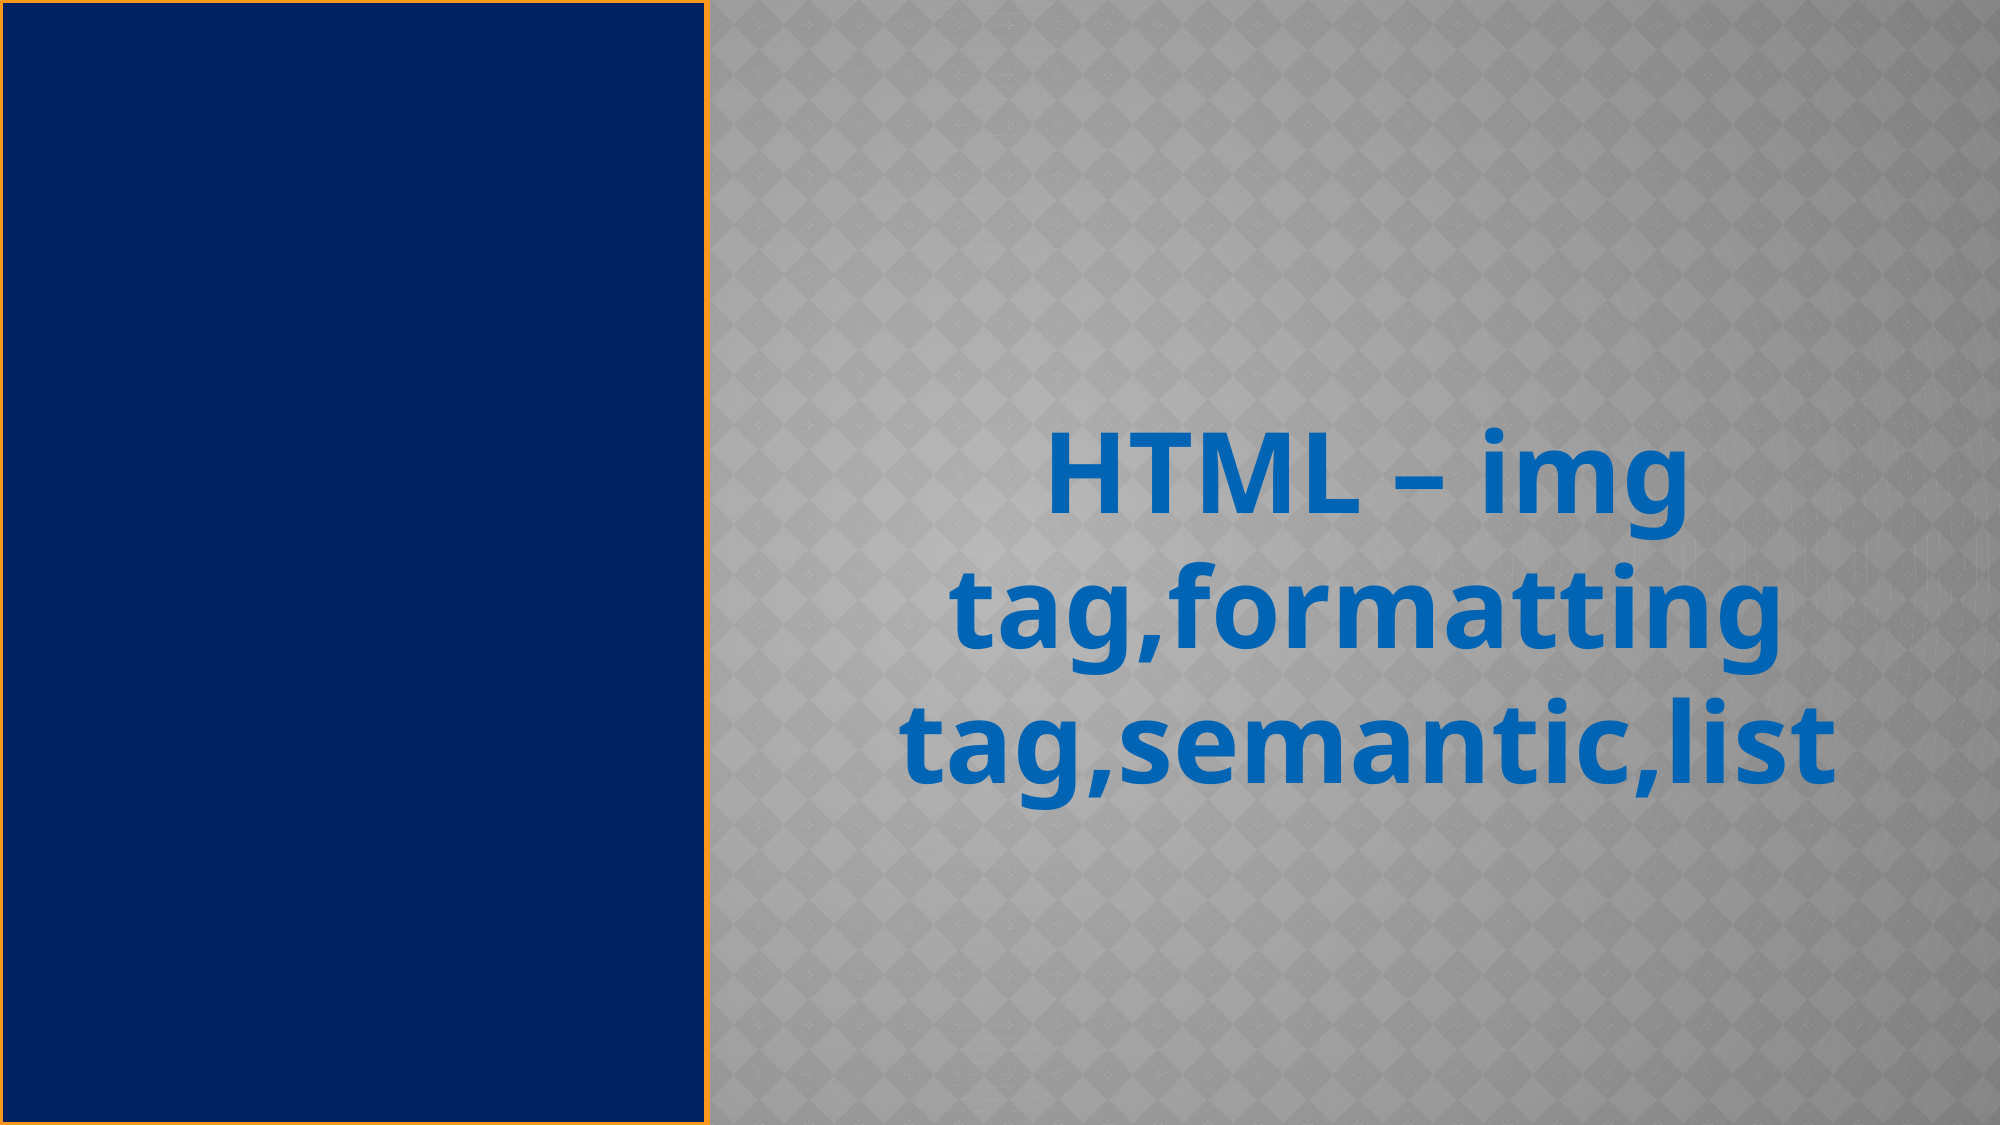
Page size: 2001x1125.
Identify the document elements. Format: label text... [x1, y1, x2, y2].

text_box HTML – img tag,formatting tag,semantic,list [855, 393, 1880, 814]
text_box [0, 0, 710, 1125]
